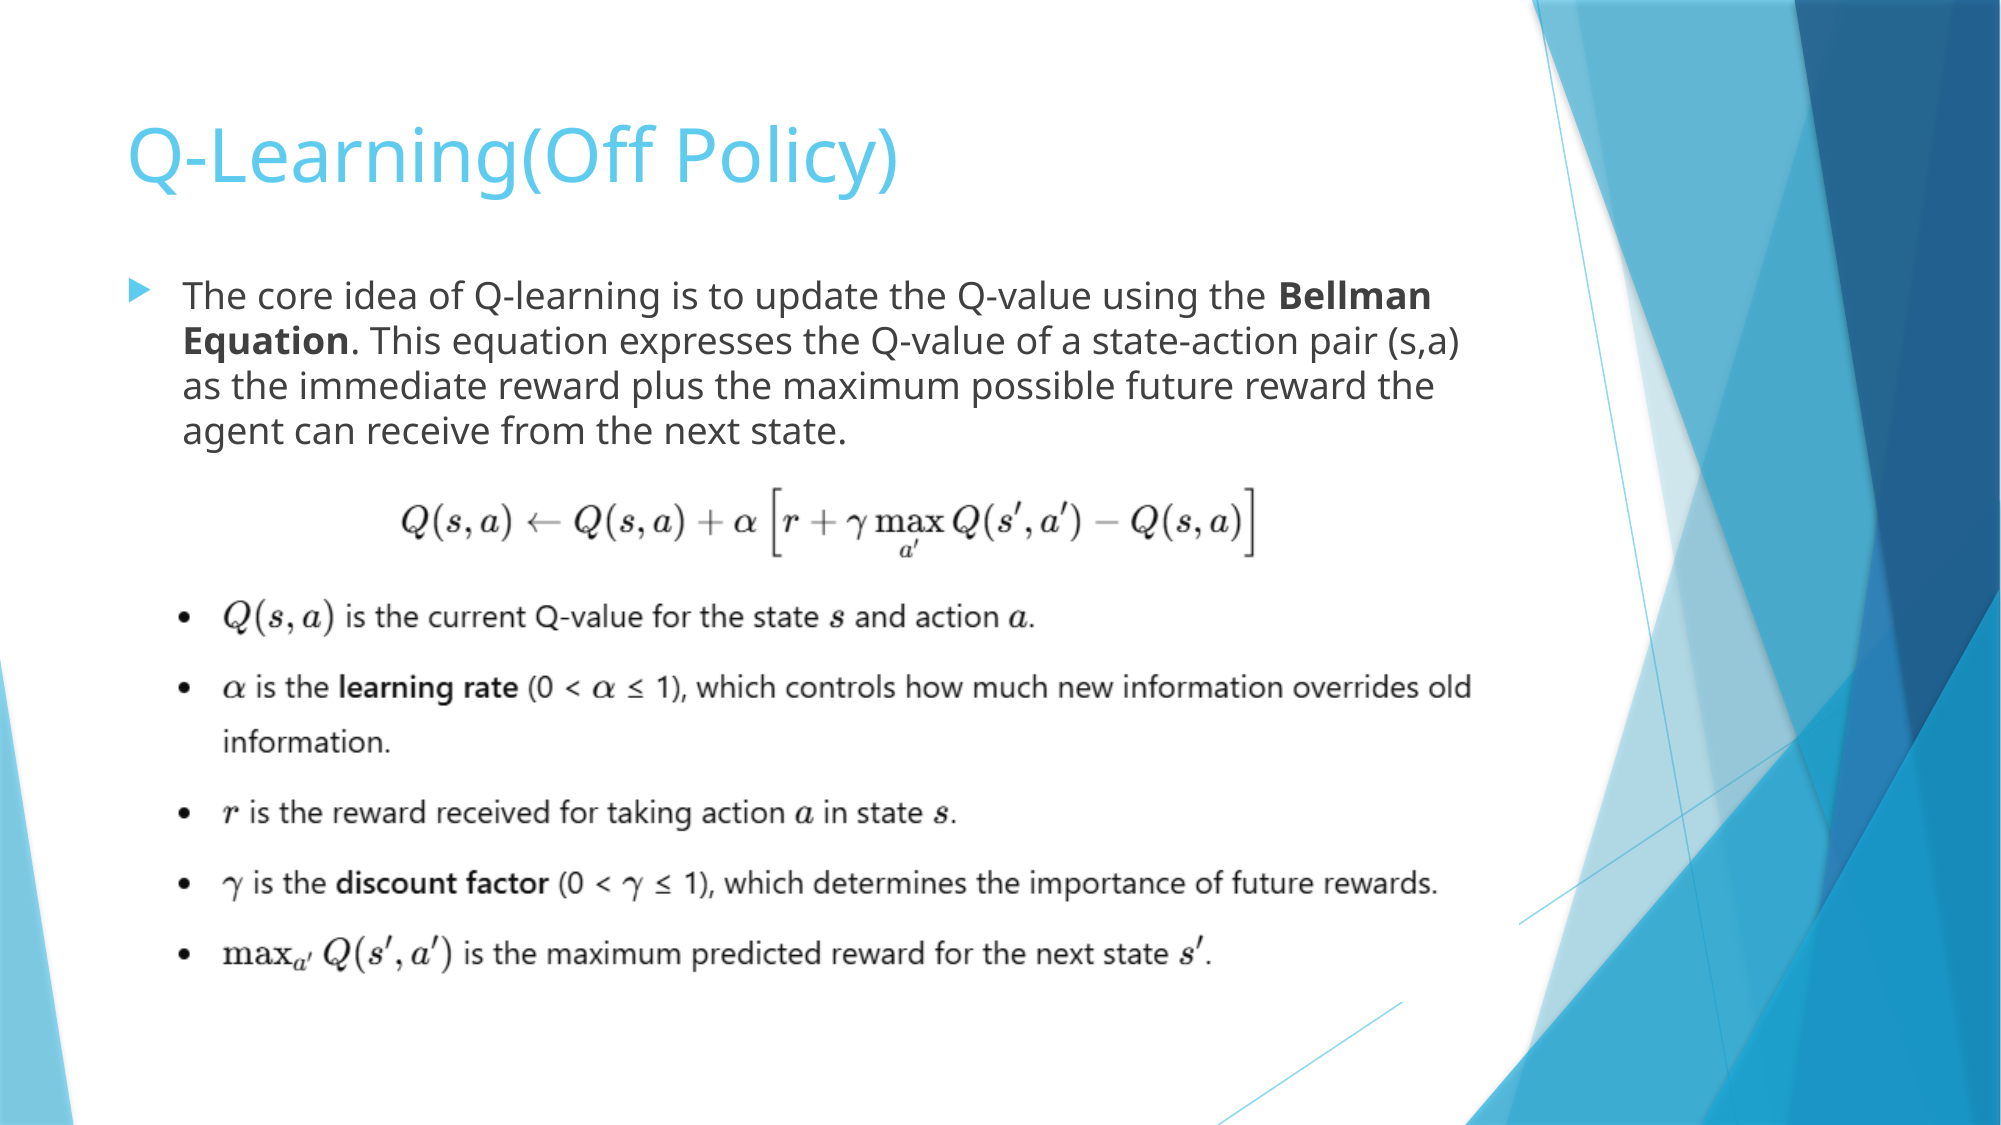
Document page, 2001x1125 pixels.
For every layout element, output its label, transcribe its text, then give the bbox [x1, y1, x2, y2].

list The core idea of Q-learning is to update the Q-value using the Bellman Equation. This equation expresses the Q-value of a state-action pair (s,a) as the immediate reward plus the maximum possible future reward the agent can receive from the next state. [111, 264, 1522, 901]
picture [168, 581, 1520, 1002]
picture [377, 480, 1311, 568]
title Q-Learning(Off Policy) [111, 99, 1522, 264]
